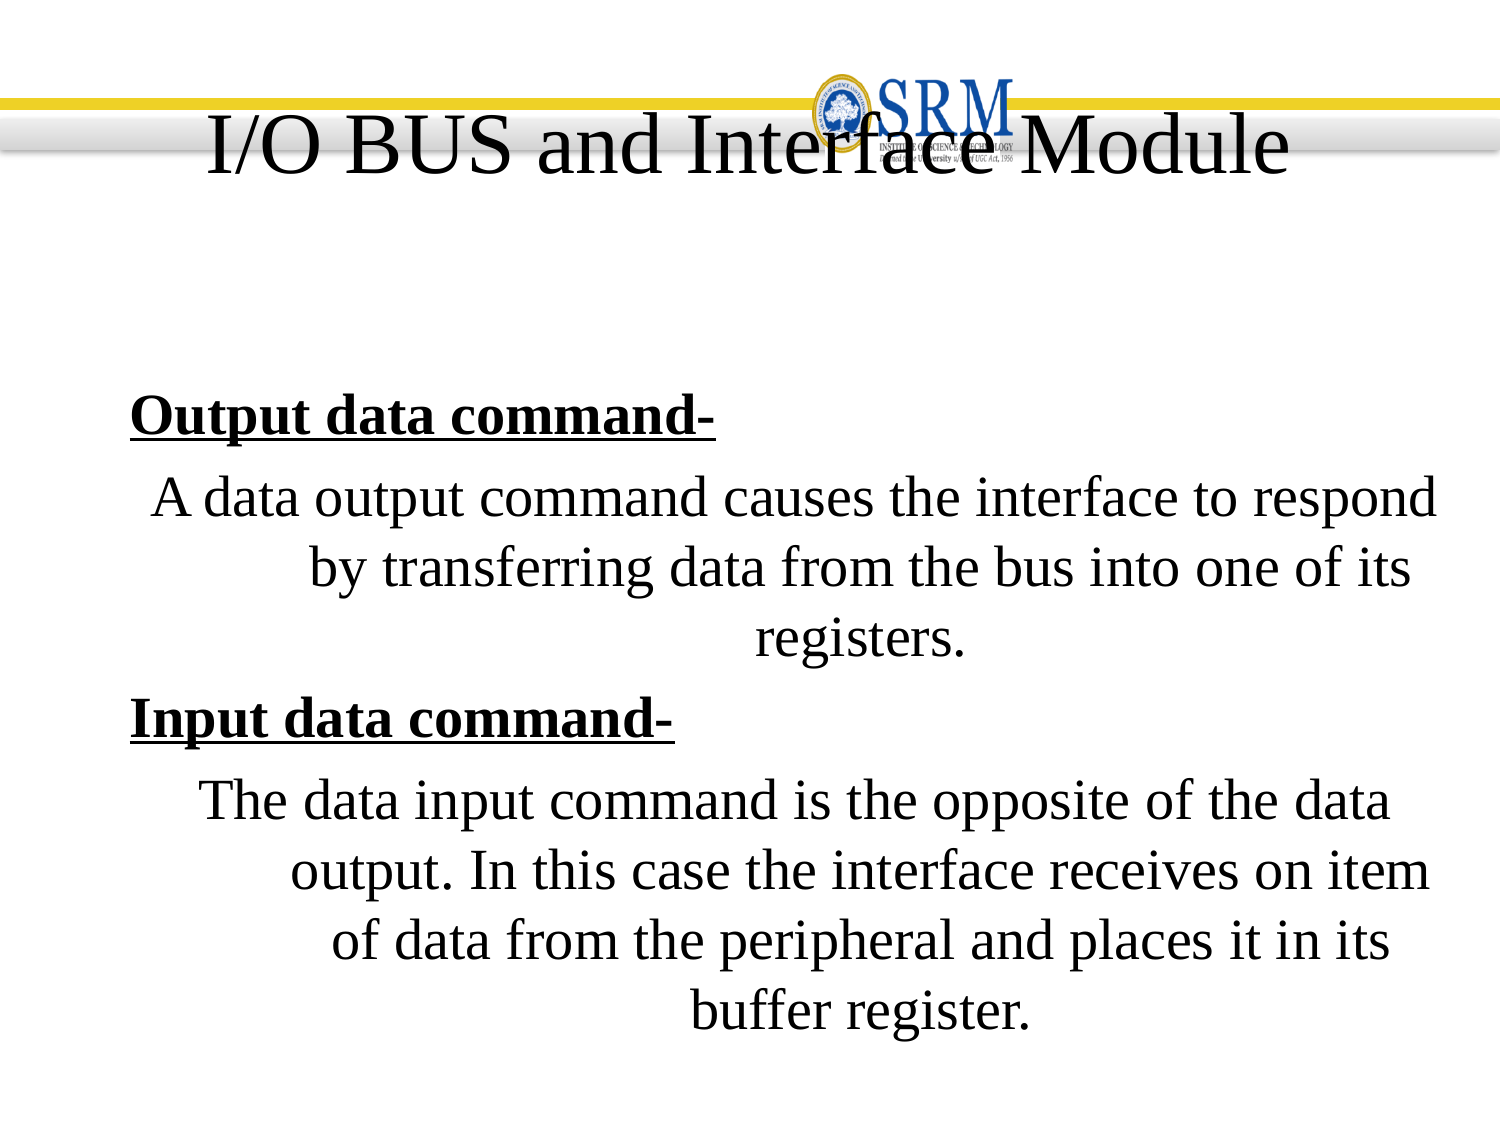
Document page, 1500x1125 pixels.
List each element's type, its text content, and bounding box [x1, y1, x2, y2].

title I/O BUS and Interface Module [75, 45, 1425, 233]
list Output data command- A data output command causes the interface to respond by transferring data from the bus into one of its registers. Input data command- The data input command is the opposite of the data output. In this case the interface receives on item of data from the peripheral and places it in its buffer register. [114, 368, 1475, 1125]
